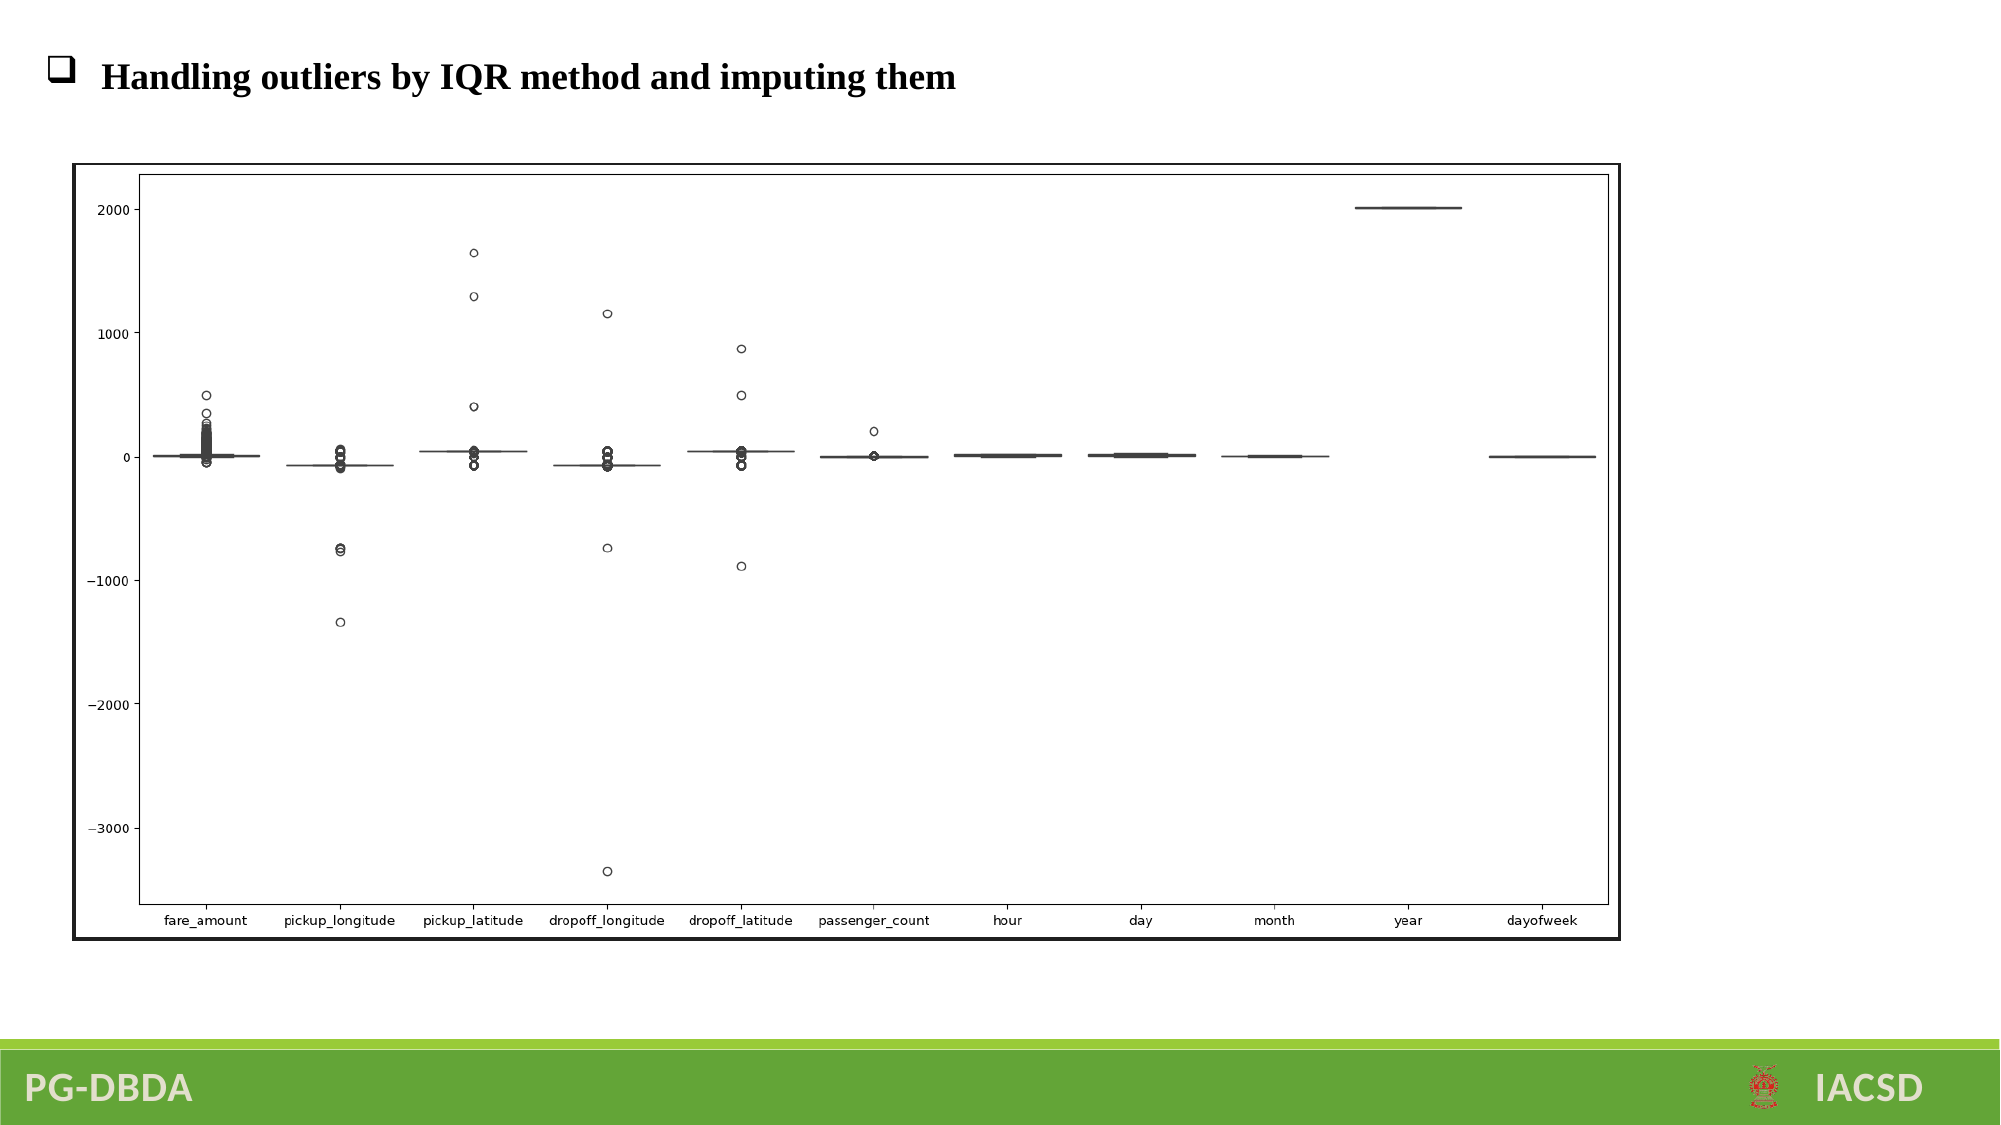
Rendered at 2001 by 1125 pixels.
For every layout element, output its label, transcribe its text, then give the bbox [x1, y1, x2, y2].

text_box Handling outliers by IQR method and imputing them [30, 44, 973, 105]
picture [1726, 1053, 1803, 1117]
picture [71, 163, 1621, 942]
text_box PG-DBDA IACSD [0, 1052, 1726, 1118]
text_box PG-DBDA IACSD [1807, 1052, 1977, 1118]
